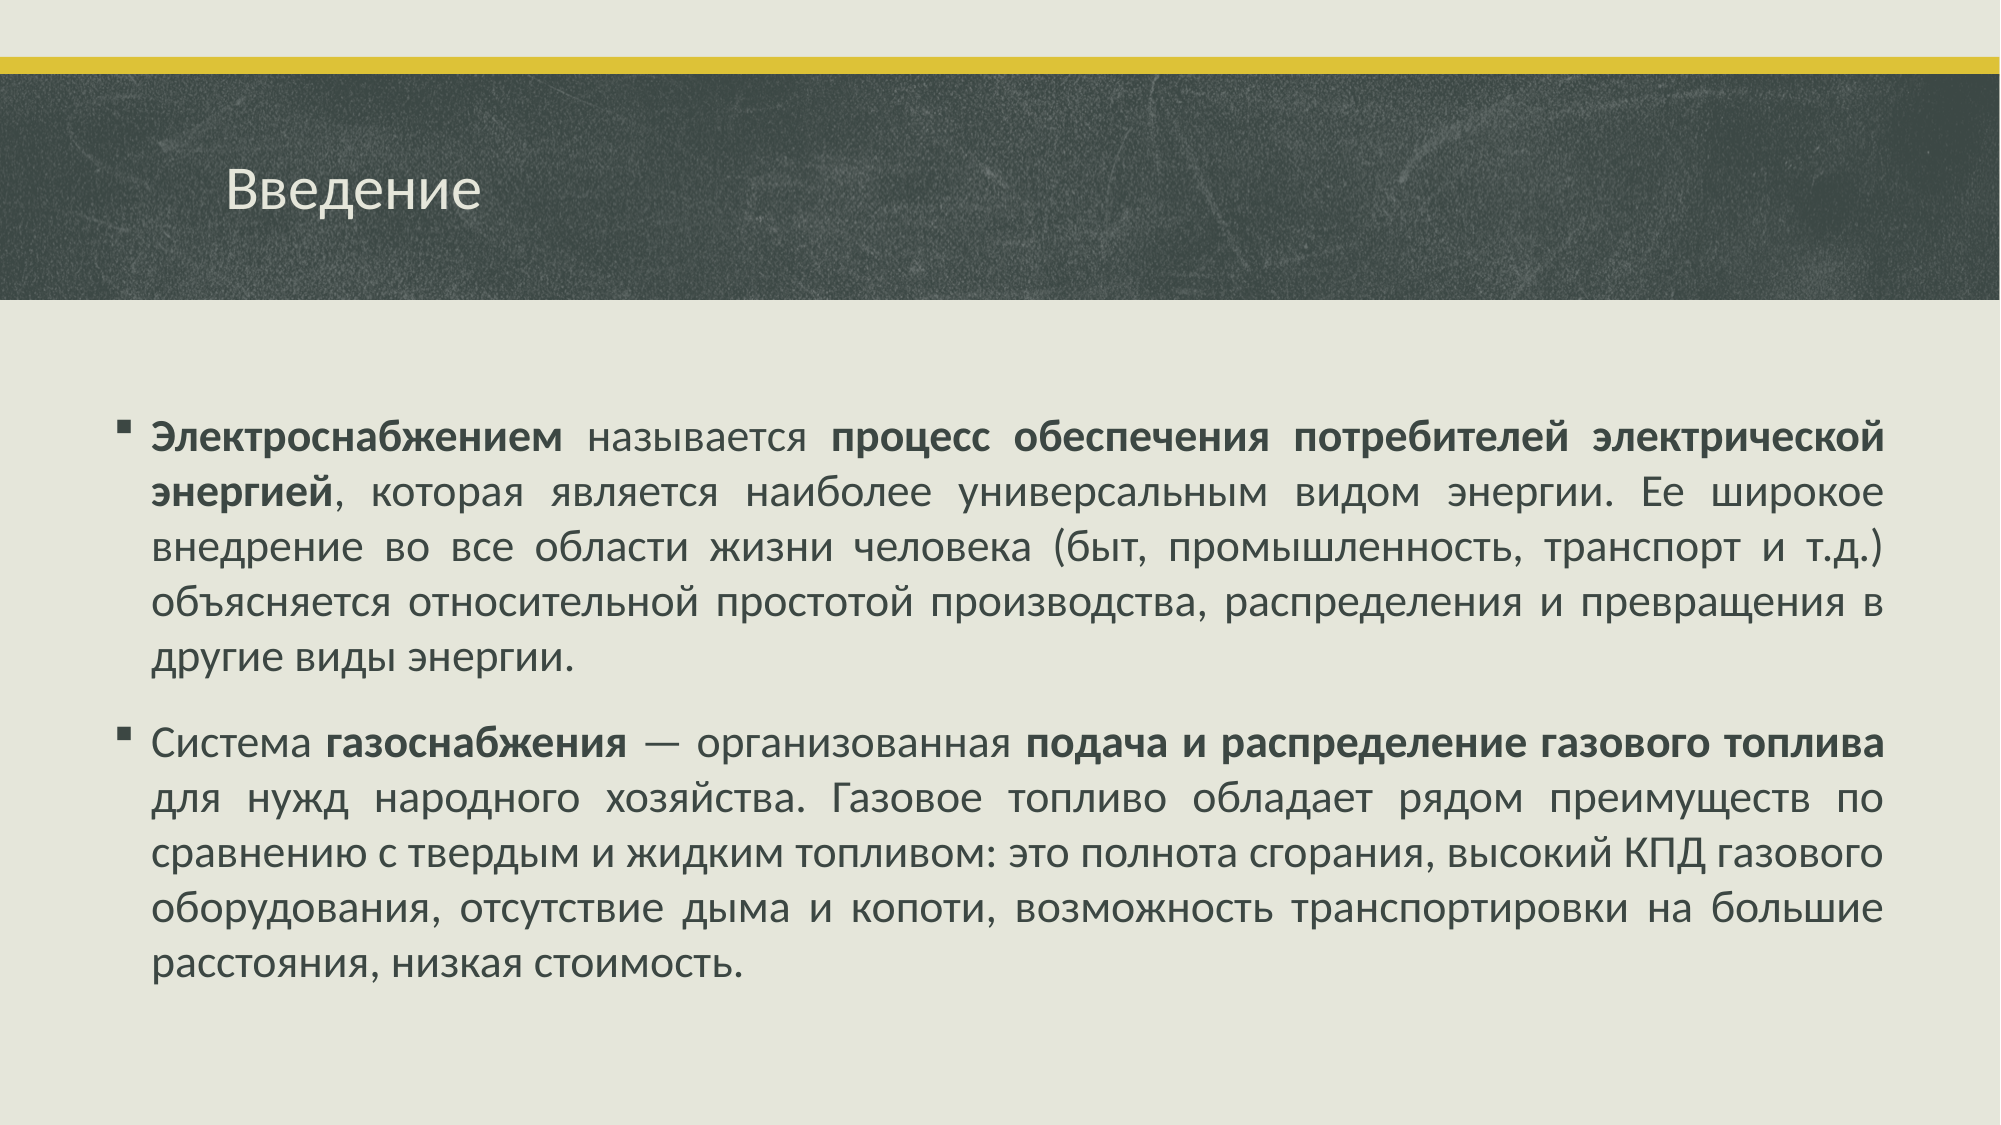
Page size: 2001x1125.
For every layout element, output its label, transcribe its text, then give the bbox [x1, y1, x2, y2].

title Введение [210, 76, 1790, 300]
picture [0, 74, 2000, 300]
list Электроснабжением называется процесс обеспечения потребителей электрической энергией, которая является наиболее универсальным видом энергии. Ее широкое внедрение во все области жизни человека (быт, промышленность, транспорт и т.д.) объясняется относительной простотой производства, распределения и превращения в другие виды энергии. Система газоснабжения — организованная подача и распределение газового топлива для нужд народного хозяйства. Газовое топливо обладает рядом преимуществ по сравнению с твердым и жидким топливом: это полнота сгорания, высокий КПД газового оборудования, отсутствие дыма и копоти, возможность транспортировки на большие расстояния, низкая стоимость. [98, 398, 1901, 1052]
